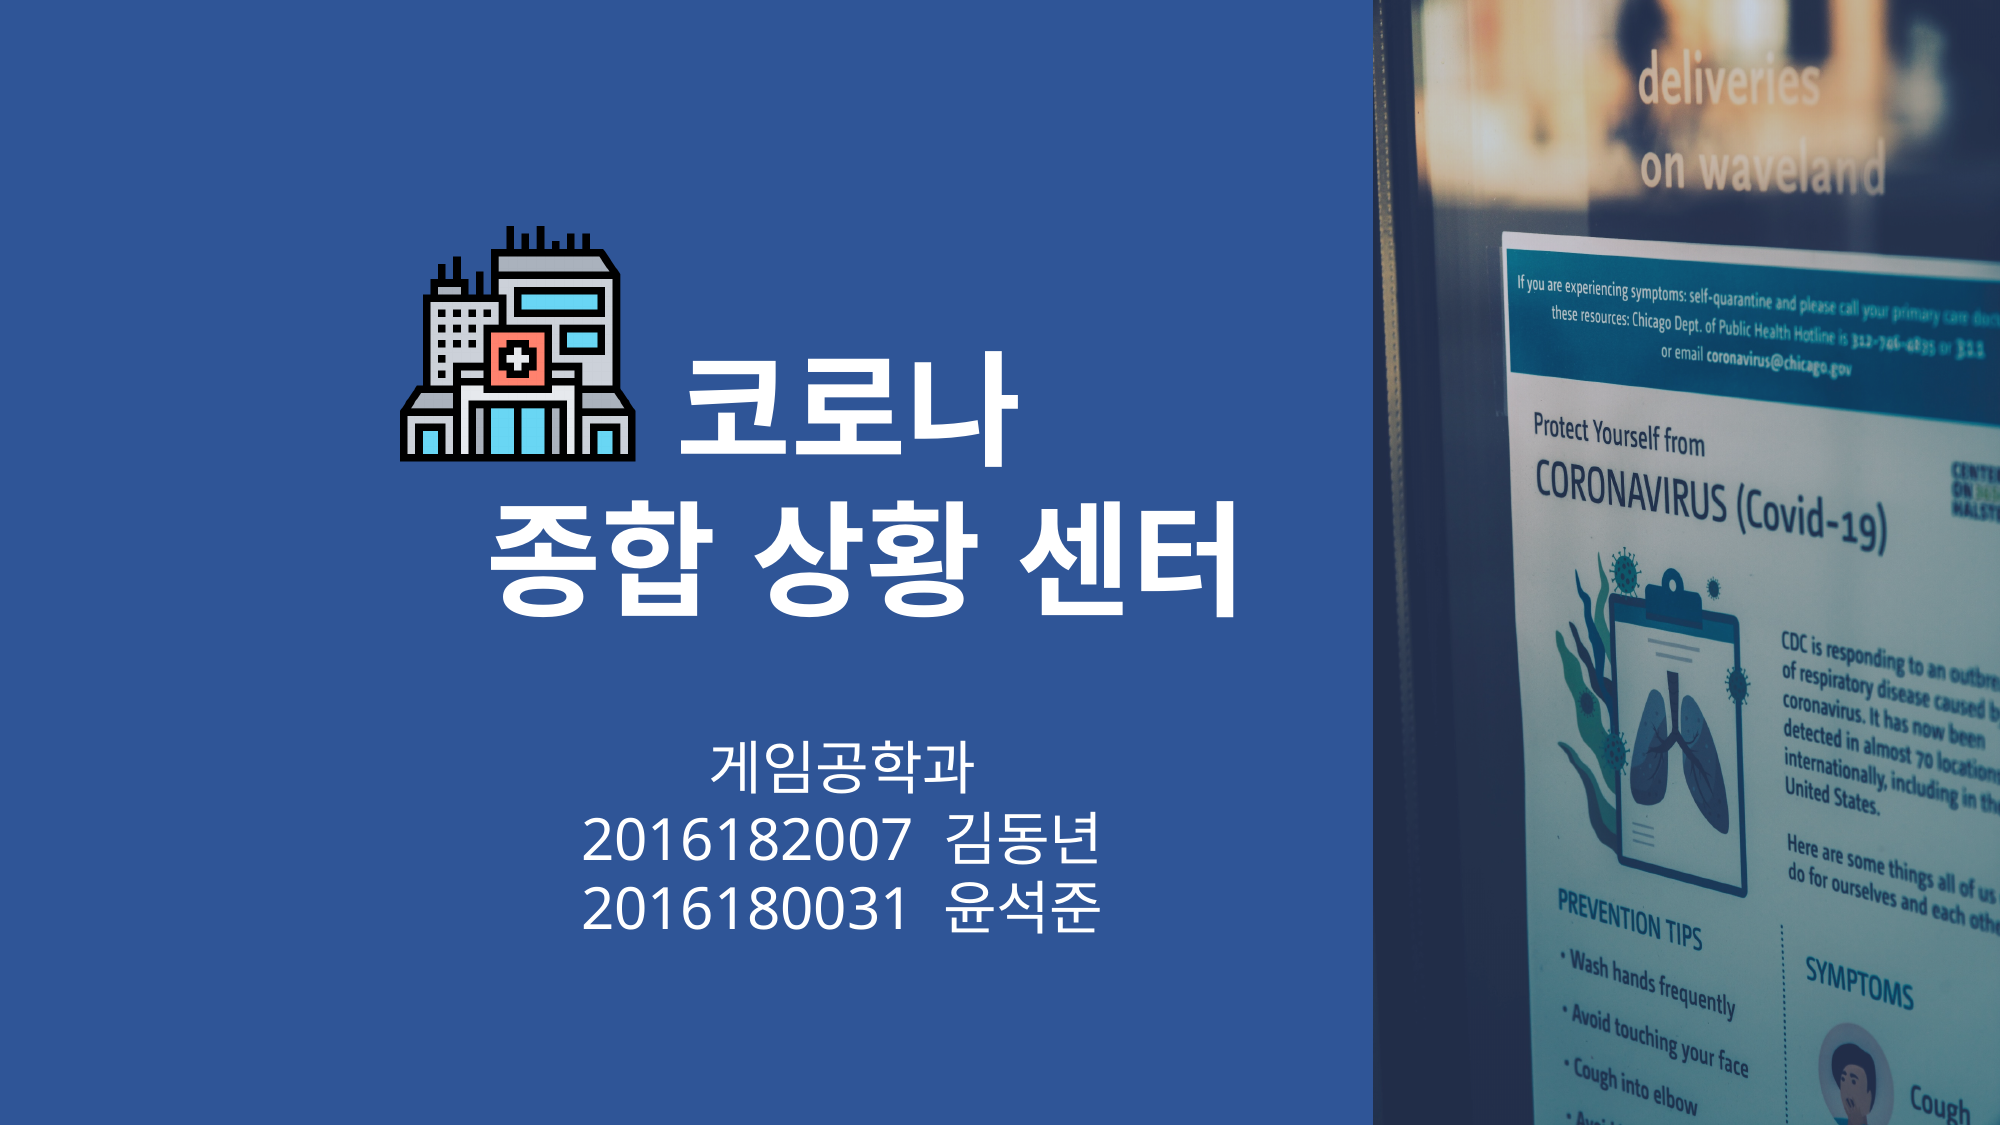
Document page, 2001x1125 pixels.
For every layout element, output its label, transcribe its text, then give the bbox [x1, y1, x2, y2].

picture [1373, 0, 2000, 1125]
text_box 게임공학과 2016182007 김동년 2016180031 윤석준 [566, 724, 1119, 949]
picture [396, 222, 639, 465]
text_box 코로나 종합 상황 센터 [411, 324, 1323, 640]
